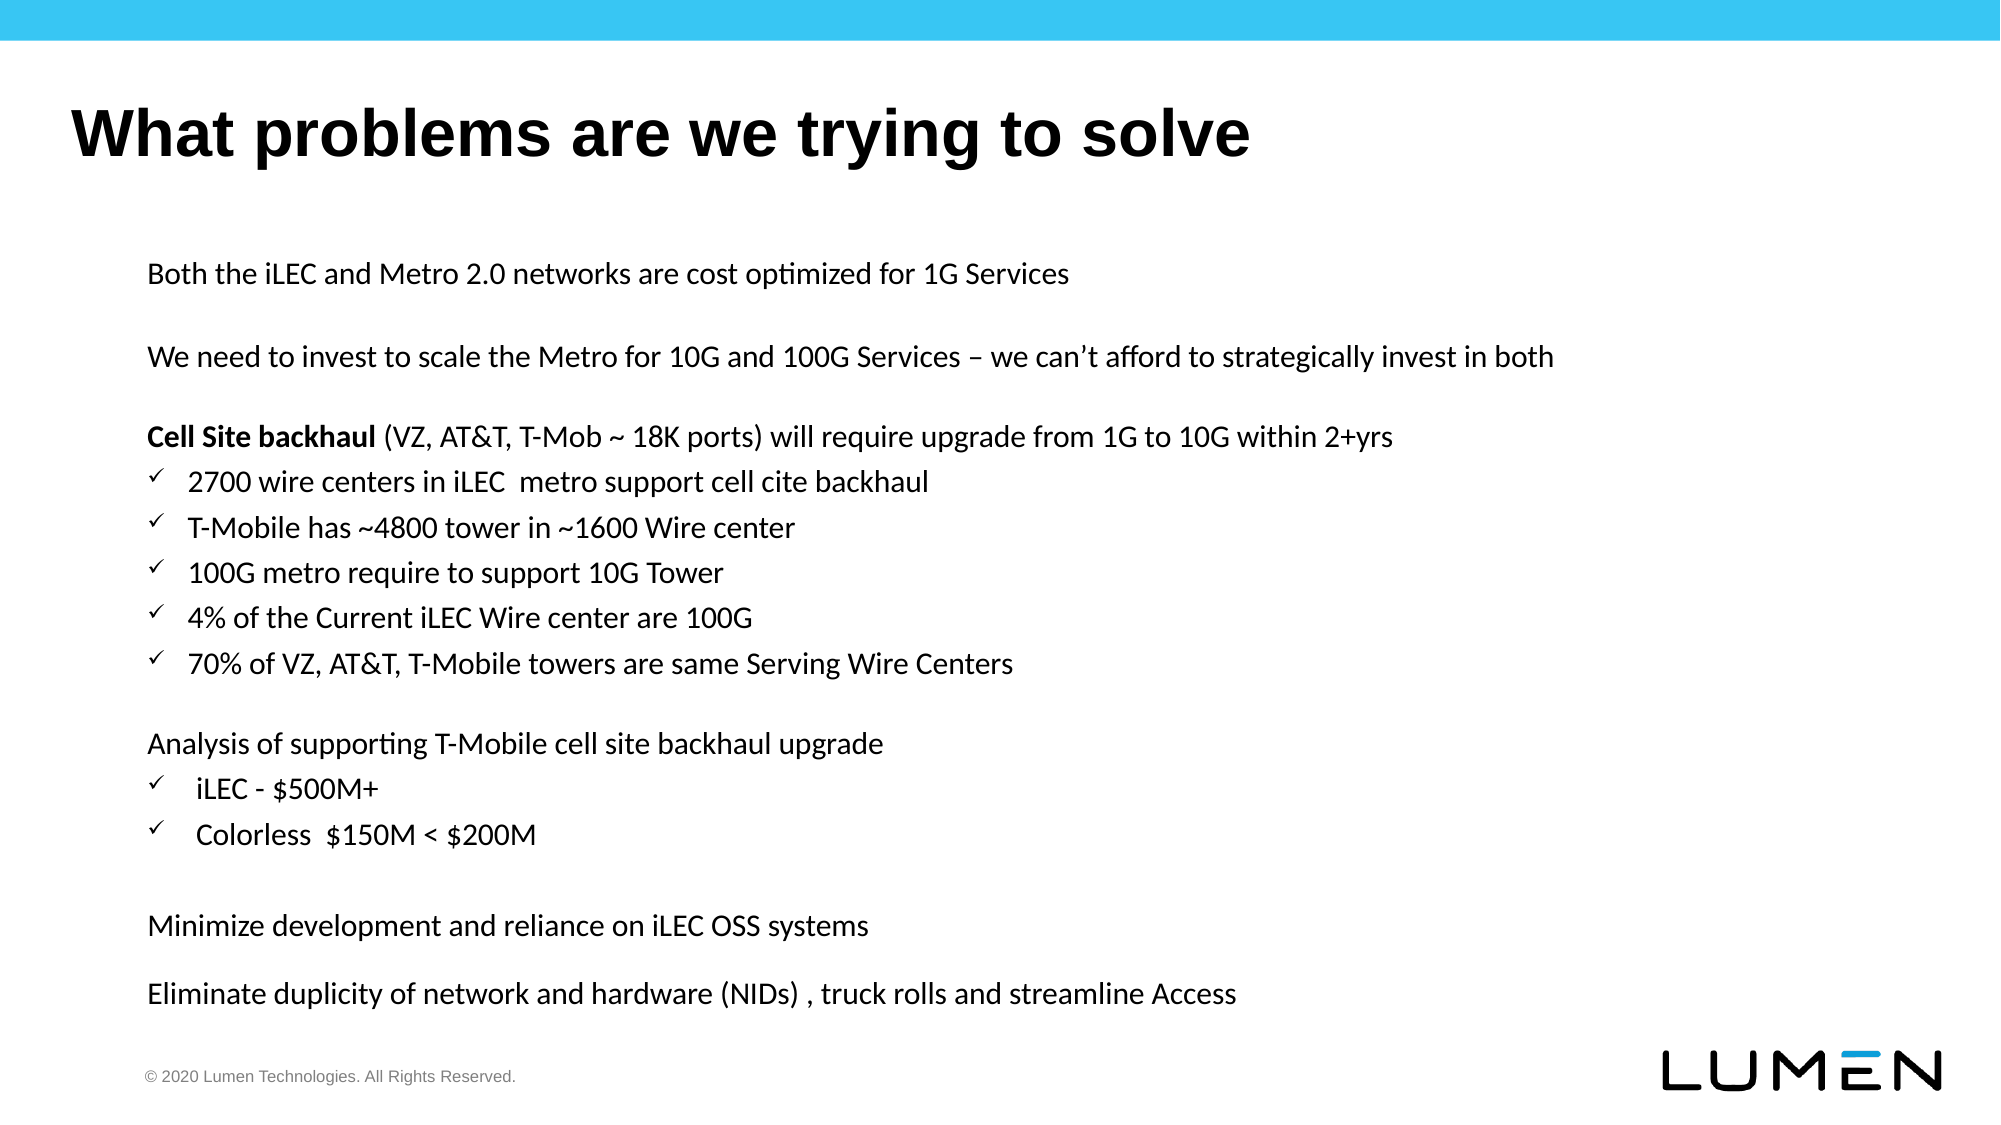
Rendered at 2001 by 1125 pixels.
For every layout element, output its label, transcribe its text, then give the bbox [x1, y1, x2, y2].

list Both the iLEC and Metro 2.0 networks are cost optimized for 1G Services We need to invest to scale the Metro for 10G and 100G Services – we can’t afford to strategically invest in both Cell Site backhaul (VZ, AT&T, T-Mob ~ 18K ports) will require upgrade from 1G to 10G within 2+yrs 2700 wire centers in iLEC metro support cell cite backhaul T-Mobile has ~4800 tower in ~1600 Wire center 100G metro require to support 10G Tower 4% of the Current iLEC Wire center are 100G 70% of VZ, AT&T, T-Mobile towers are same Serving Wire Centers Analysis of supporting T-Mobile cell site backhaul upgrade iLEC - $500M+ Colorless $150M < $200M Minimize development and reliance on iLEC OSS systems Eliminate duplicity of network and hardware (NIDs) , truck rolls and streamline Access [99, 203, 1900, 1089]
picture [1627, 1024, 1979, 1116]
title What problems are we trying to solve [56, 66, 1857, 204]
